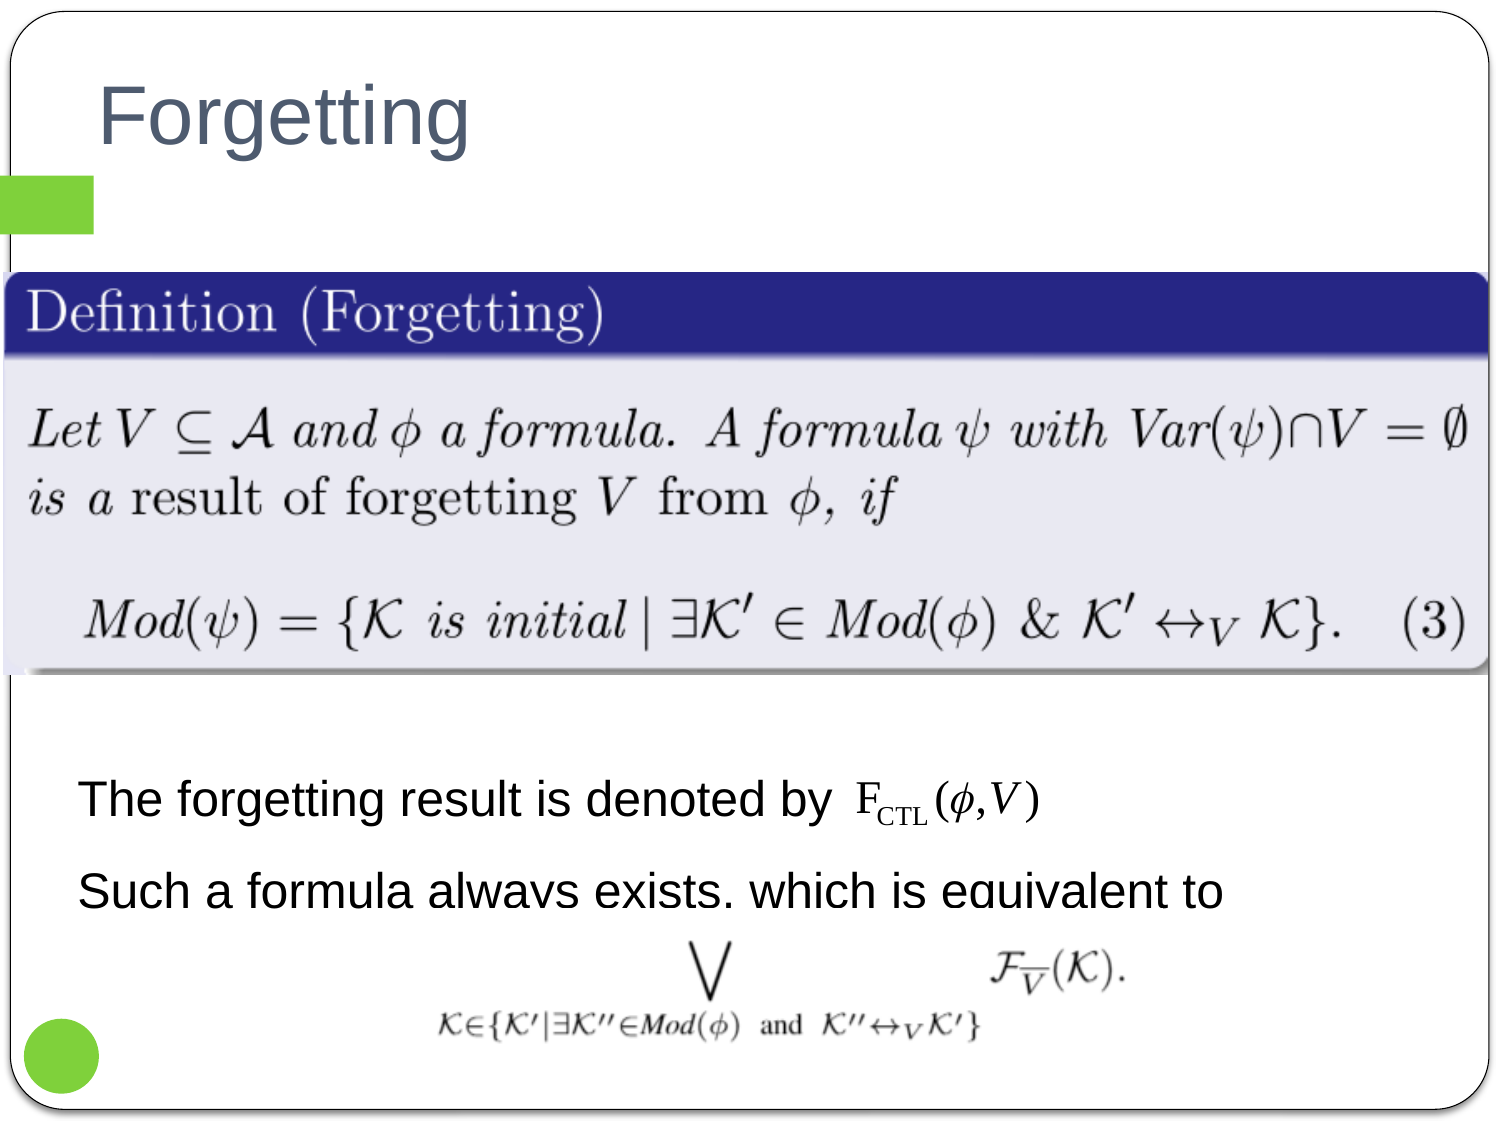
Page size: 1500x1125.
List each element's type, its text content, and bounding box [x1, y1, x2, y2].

slide_number [23, 1018, 99, 1094]
picture [420, 908, 1164, 1072]
text_box The forgetting result is denoted by [62, 758, 1392, 834]
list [2, 272, 1488, 676]
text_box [848, 766, 1048, 838]
text_box Such a formula always exists, which is equivalent to [62, 851, 1465, 986]
title Forgetting [81, 44, 1454, 177]
